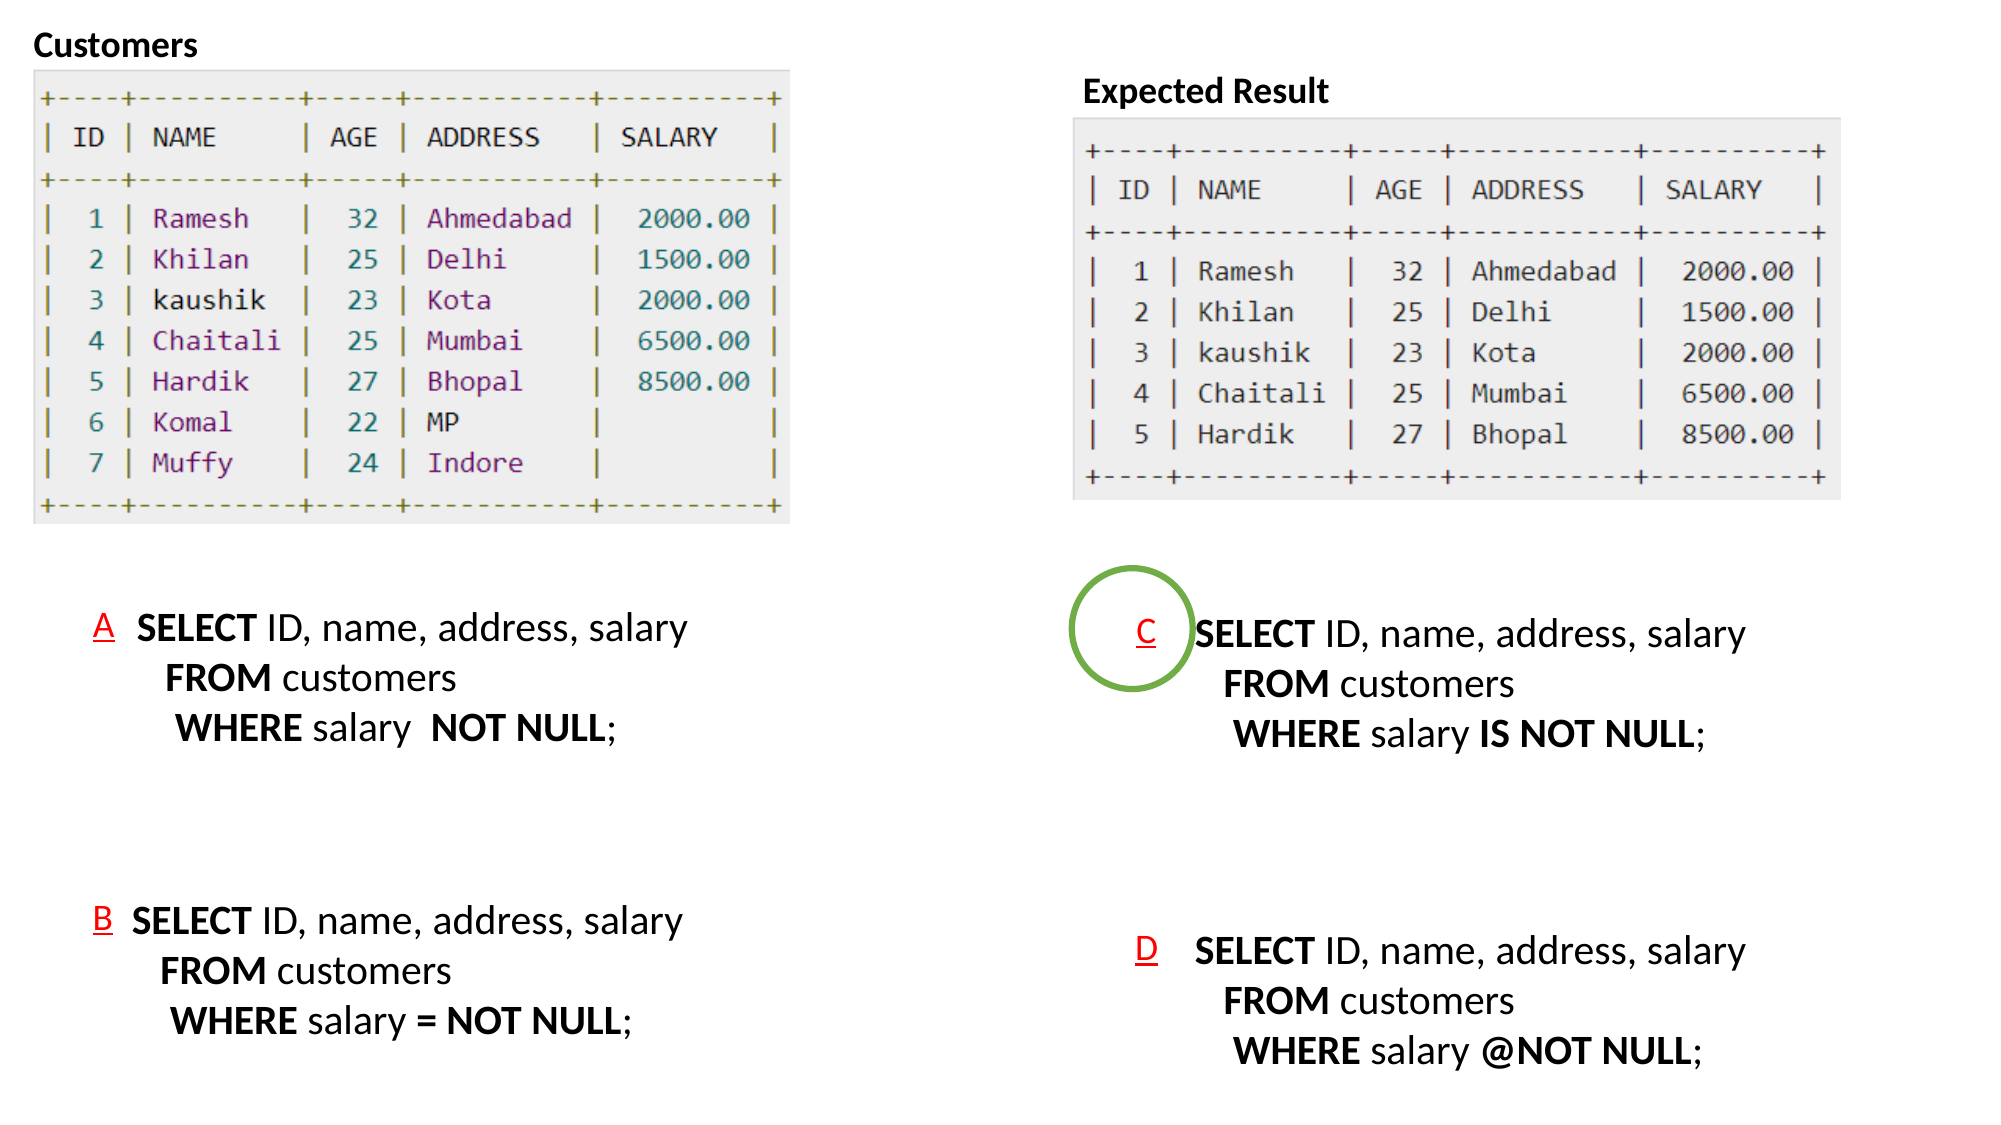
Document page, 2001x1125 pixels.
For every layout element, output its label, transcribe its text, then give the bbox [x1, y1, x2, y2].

text_box SELECT ID, name, address, salary FROM customers WHERE salary NOT NULL; [122, 592, 808, 758]
text_box B [78, 885, 117, 946]
text_box SELECT ID, name, address, salary FROM customers WHERE salary IS NOT NULL; [1180, 598, 1866, 764]
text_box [18, 12, 790, 524]
text_box SELECT ID, name, address, salary FROM customers WHERE salary @NOT NULL; [1180, 915, 1866, 1081]
text_box D [1120, 915, 1175, 976]
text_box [1067, 59, 1841, 500]
text_box SELECT ID, name, address, salary FROM customers WHERE salary = NOT NULL; [117, 885, 803, 1051]
text_box [1070, 567, 1194, 691]
text_box A [78, 592, 122, 653]
